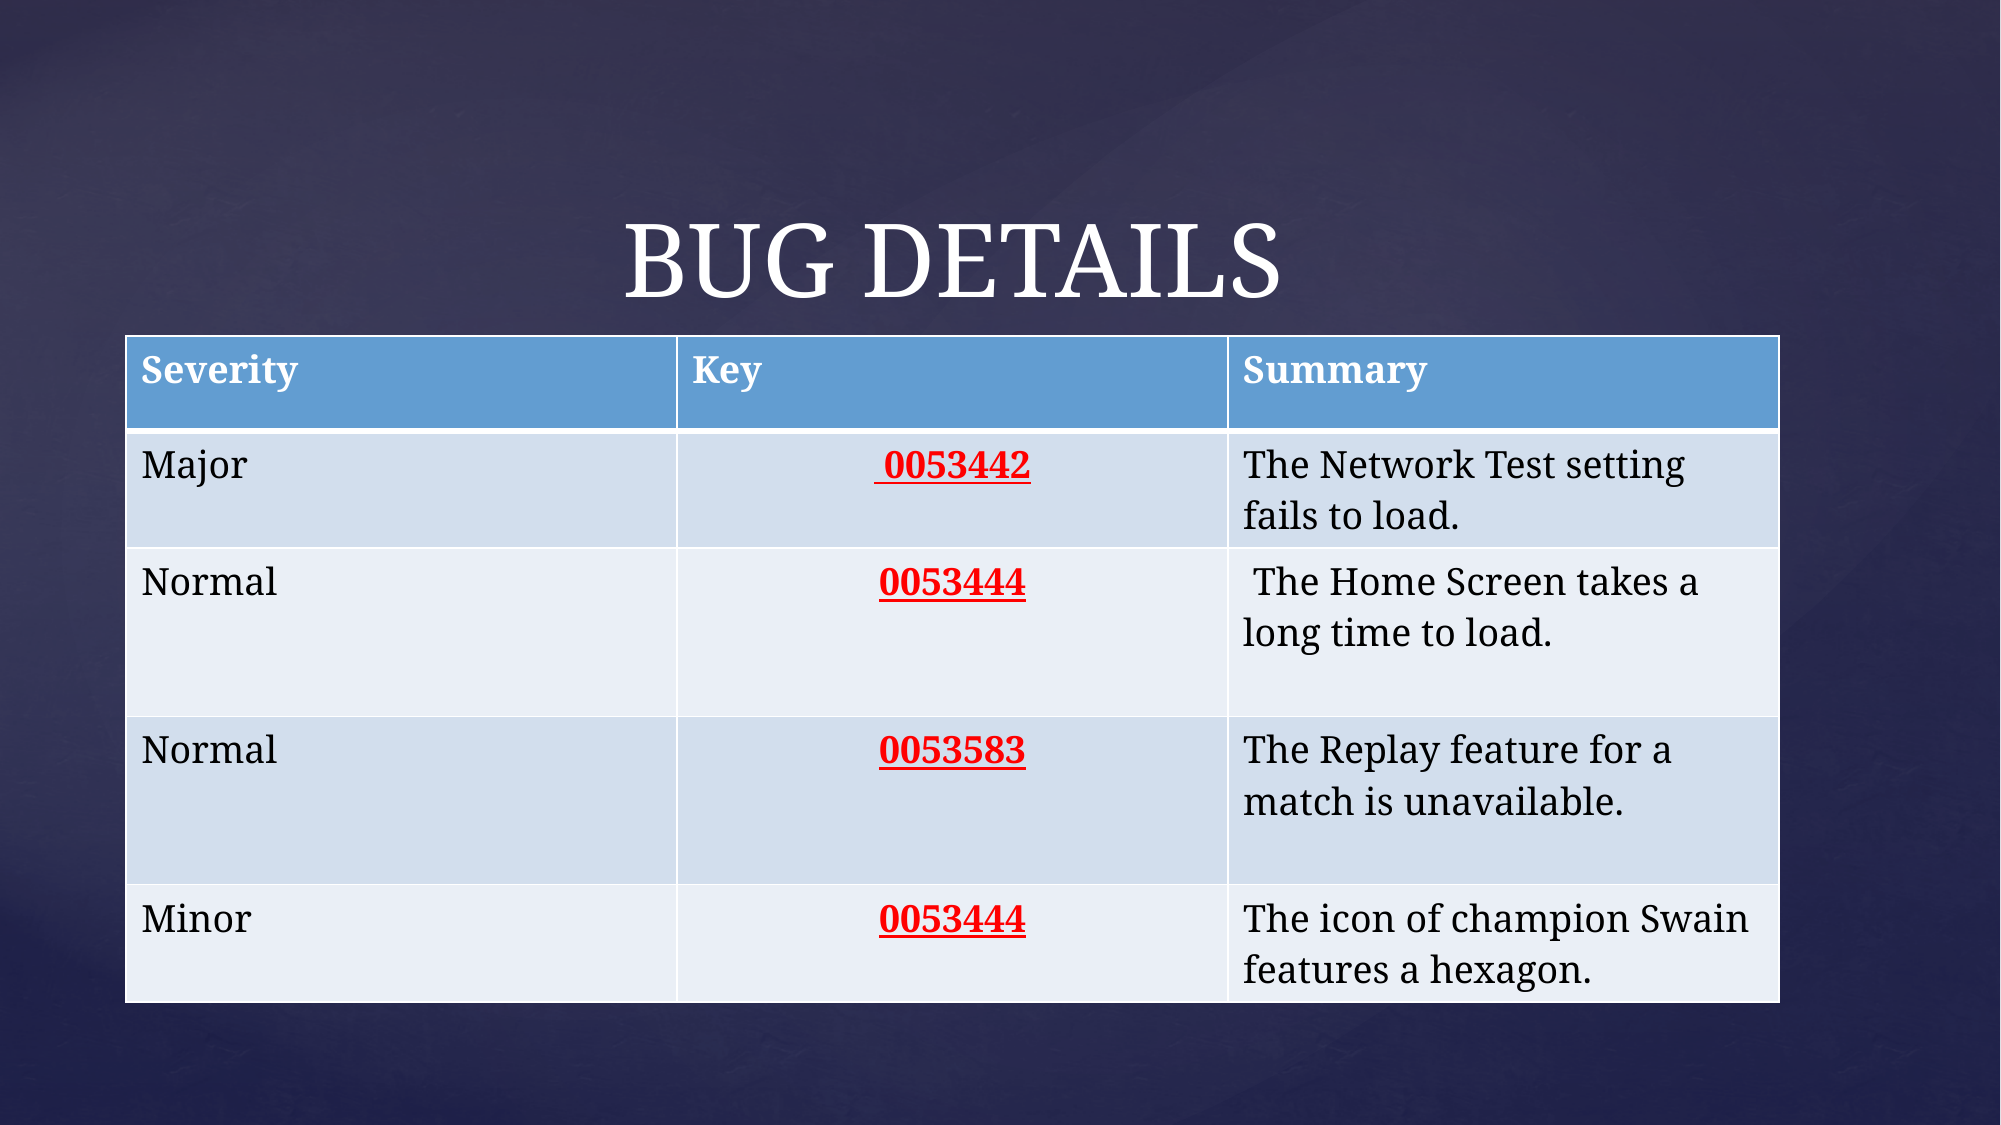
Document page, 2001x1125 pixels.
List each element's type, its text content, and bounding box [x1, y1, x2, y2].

table_cell Normal [127, 717, 676, 884]
table_cell The Home Screen takes a long time to load. [1229, 549, 1778, 716]
table_cell 0053583 [678, 717, 1227, 884]
table_cell Major [127, 434, 676, 547]
table_cell The icon of champion Swain features a hexagon. [1229, 885, 1778, 1001]
table_cell The Replay feature for a match is unavailable. [1229, 717, 1778, 884]
table_cell Normal [127, 549, 676, 716]
table_cell 0053444 [678, 549, 1227, 716]
table_header Summary [1229, 337, 1778, 428]
table_cell Minor [127, 885, 676, 1001]
table_header Severity [127, 337, 676, 428]
table_header Key [678, 337, 1227, 428]
table_cell 0053444 [678, 885, 1227, 1001]
table_cell 0053442 [678, 434, 1227, 547]
table_cell The Network Test setting fails to load. [1229, 434, 1778, 547]
title BUG DETAILS [128, 174, 1779, 325]
